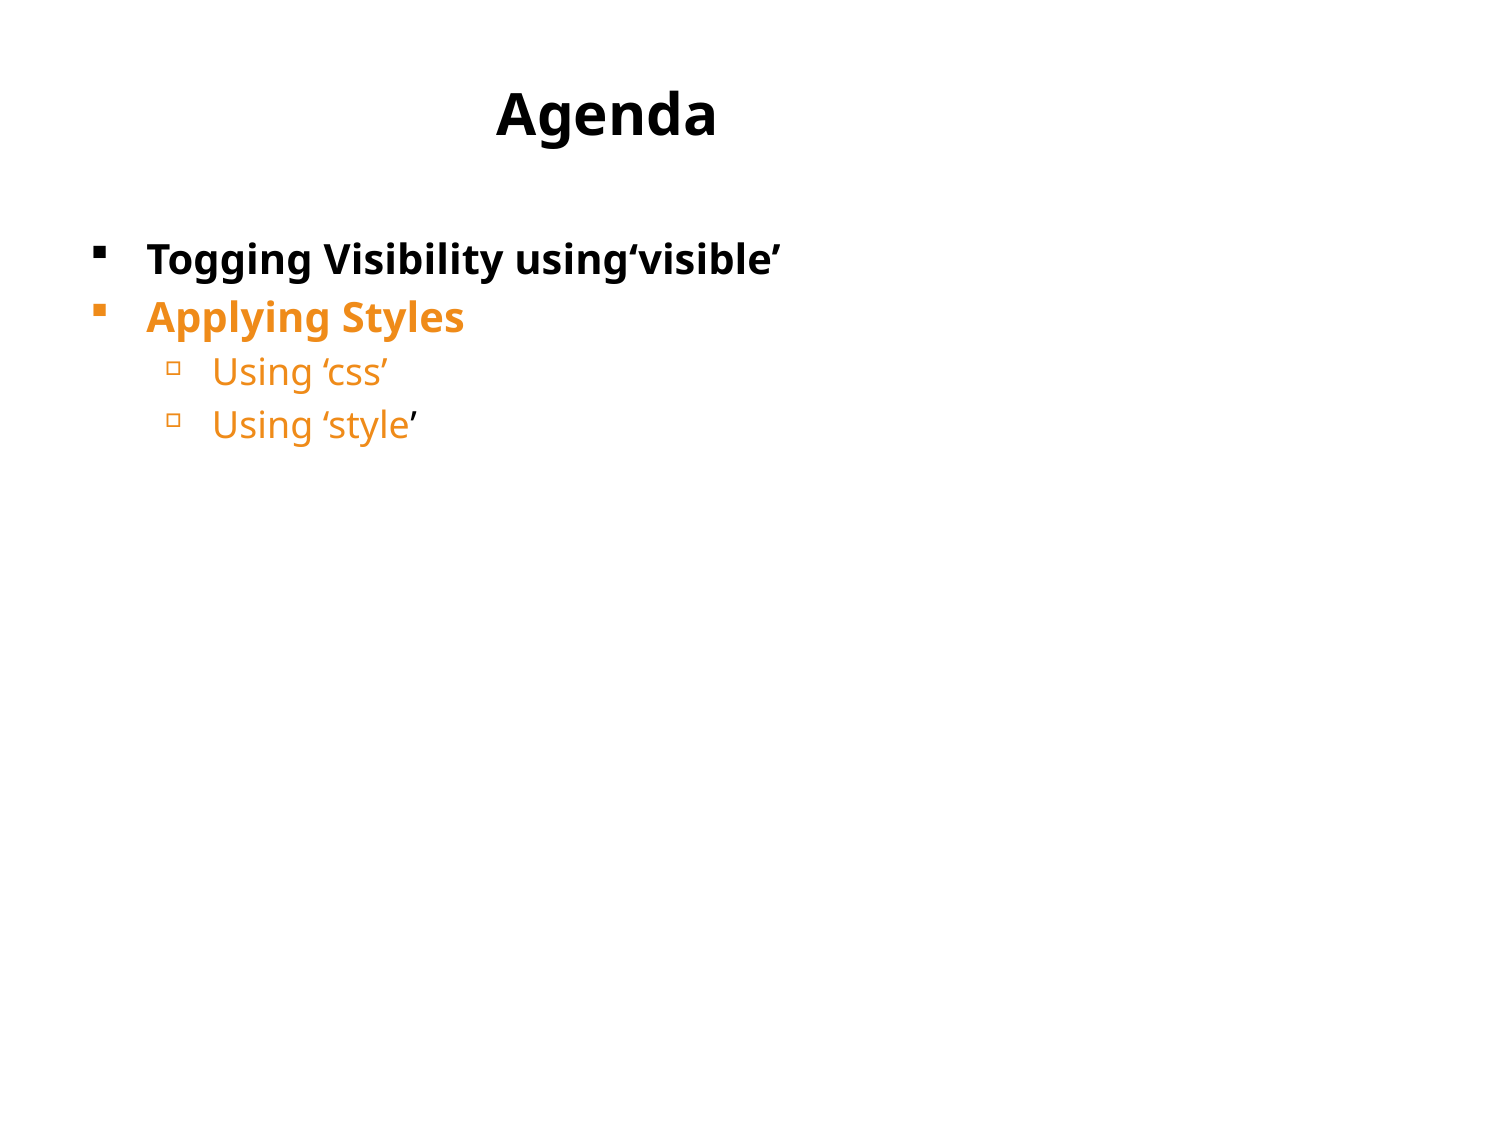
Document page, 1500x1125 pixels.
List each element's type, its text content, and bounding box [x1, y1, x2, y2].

list Togging Visibility using‘visible’ Applying Styles Using ‘css’ Using ‘style’ [74, 224, 1426, 963]
title Agenda [74, 49, 1426, 176]
